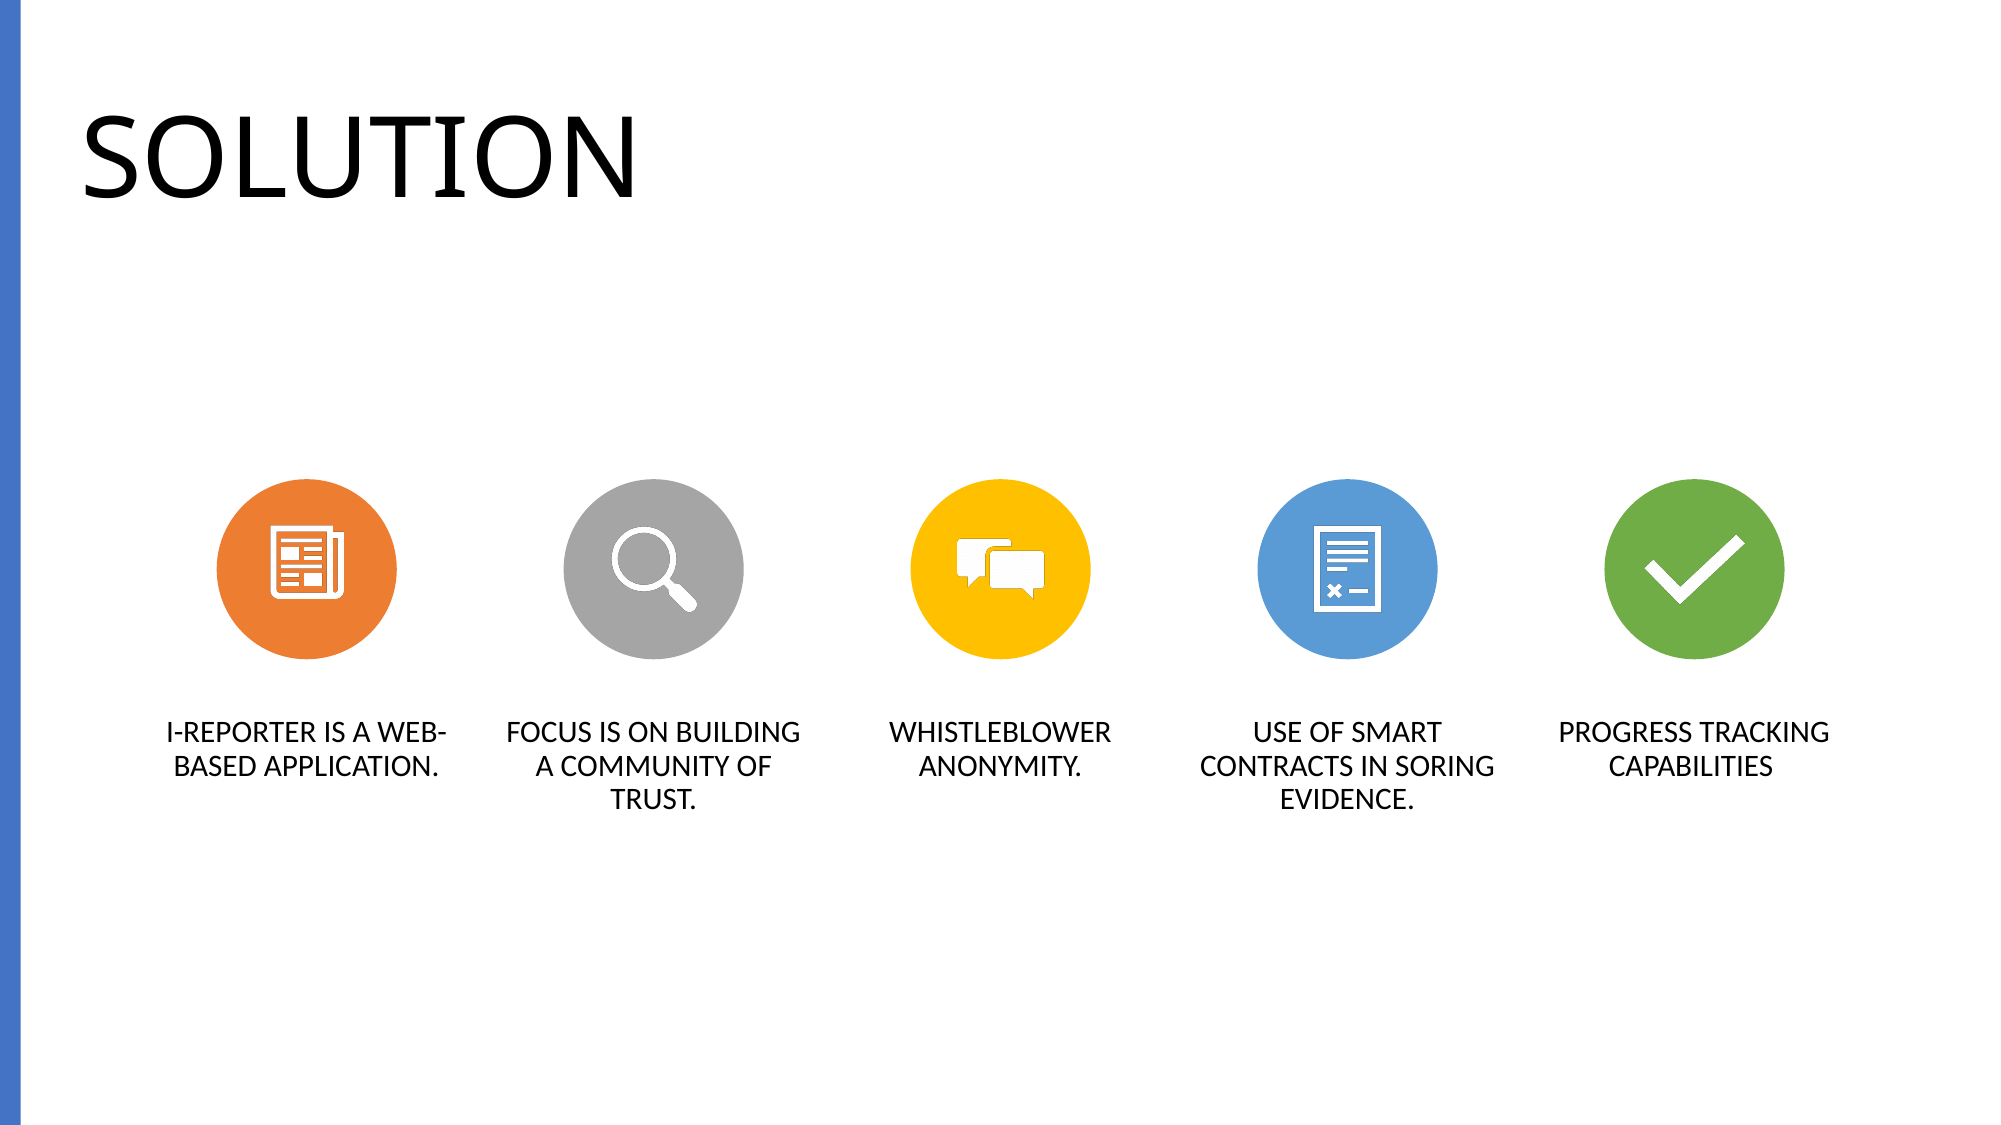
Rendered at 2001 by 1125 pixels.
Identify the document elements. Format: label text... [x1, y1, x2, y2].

title SOLUTION [65, 52, 1937, 271]
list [65, 299, 1937, 1014]
text_box [0, 0, 21, 1125]
